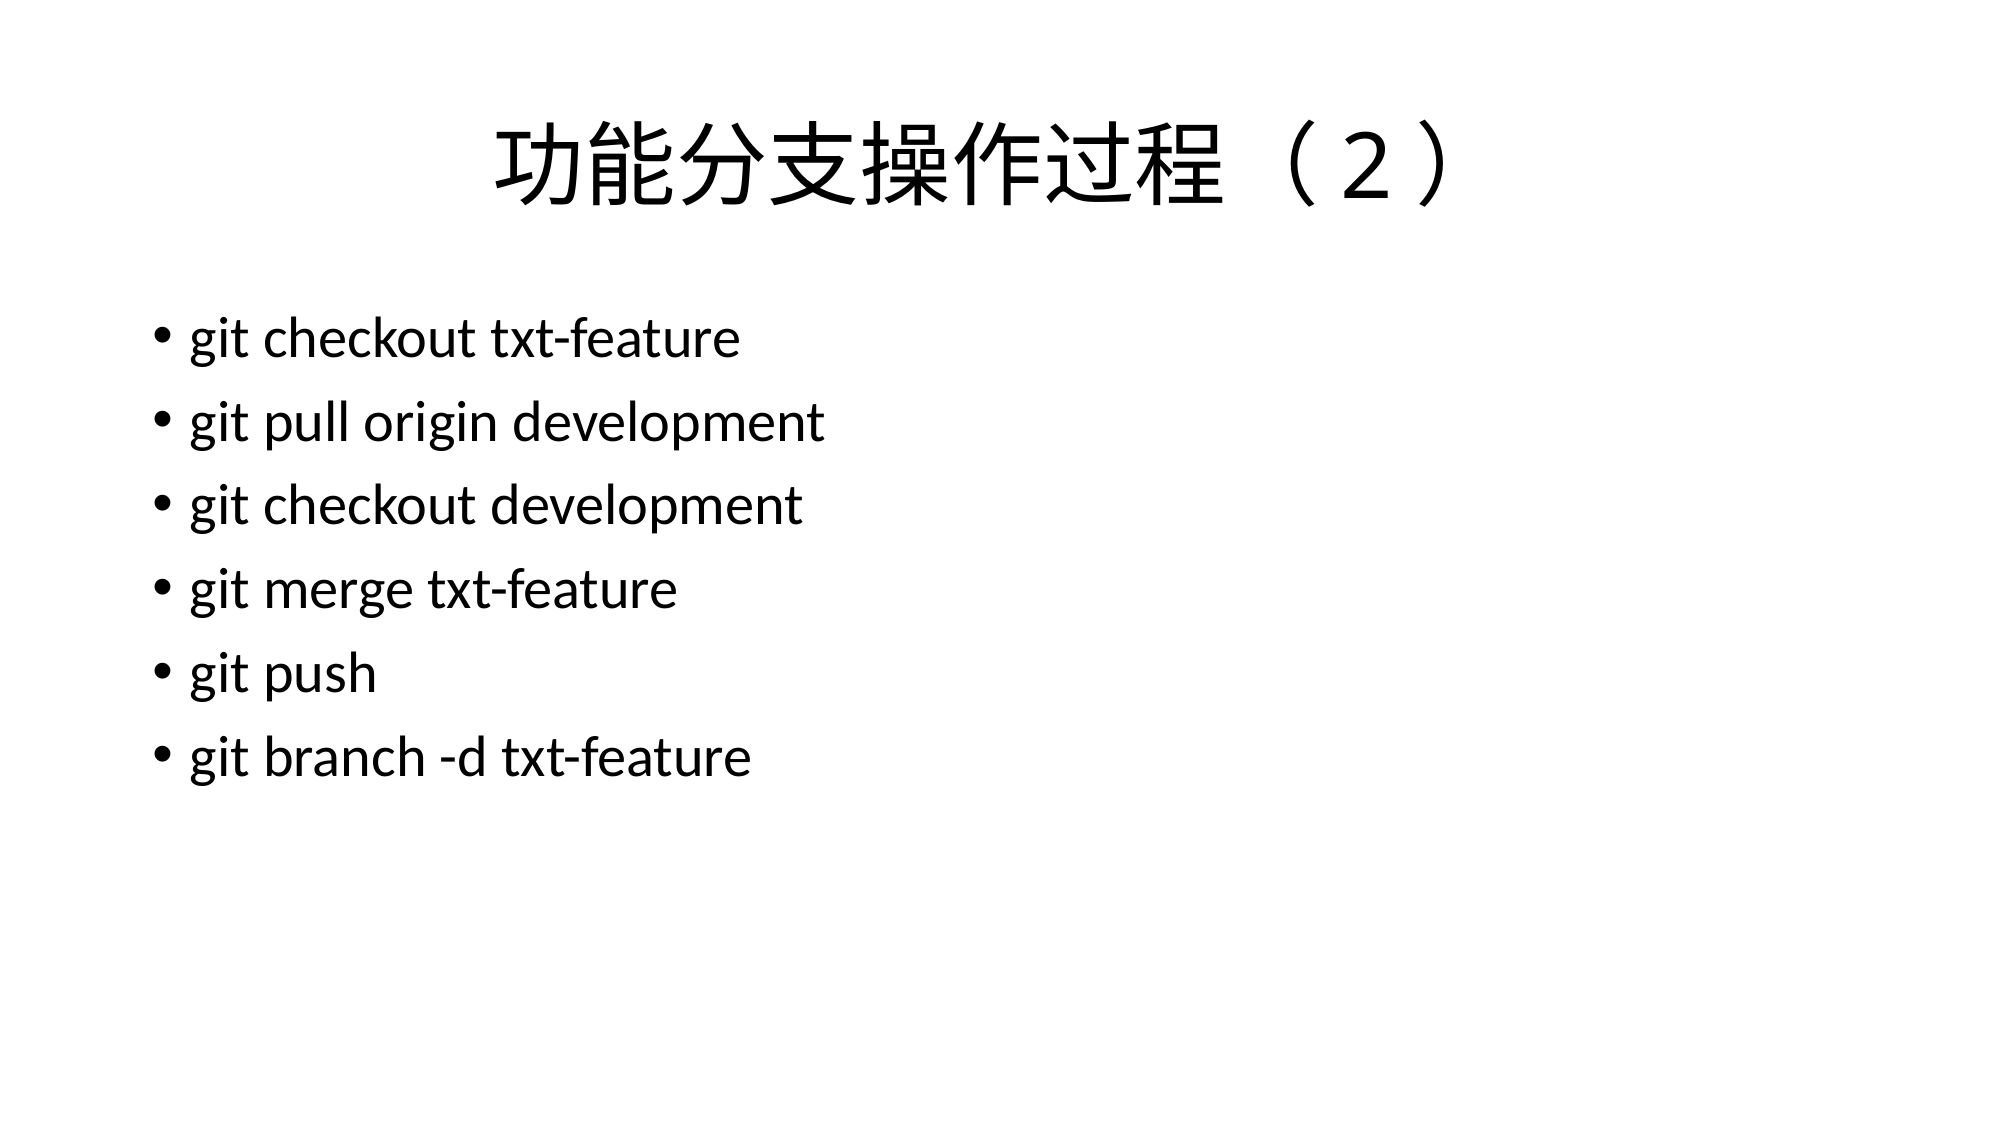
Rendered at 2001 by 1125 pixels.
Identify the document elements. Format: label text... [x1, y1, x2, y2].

title 功能分支操作过程（2） [137, 59, 1863, 278]
list git checkout txt-feature git pull origin development git checkout development git merge txt-feature git push git branch -d txt-feature [137, 299, 1863, 1014]
